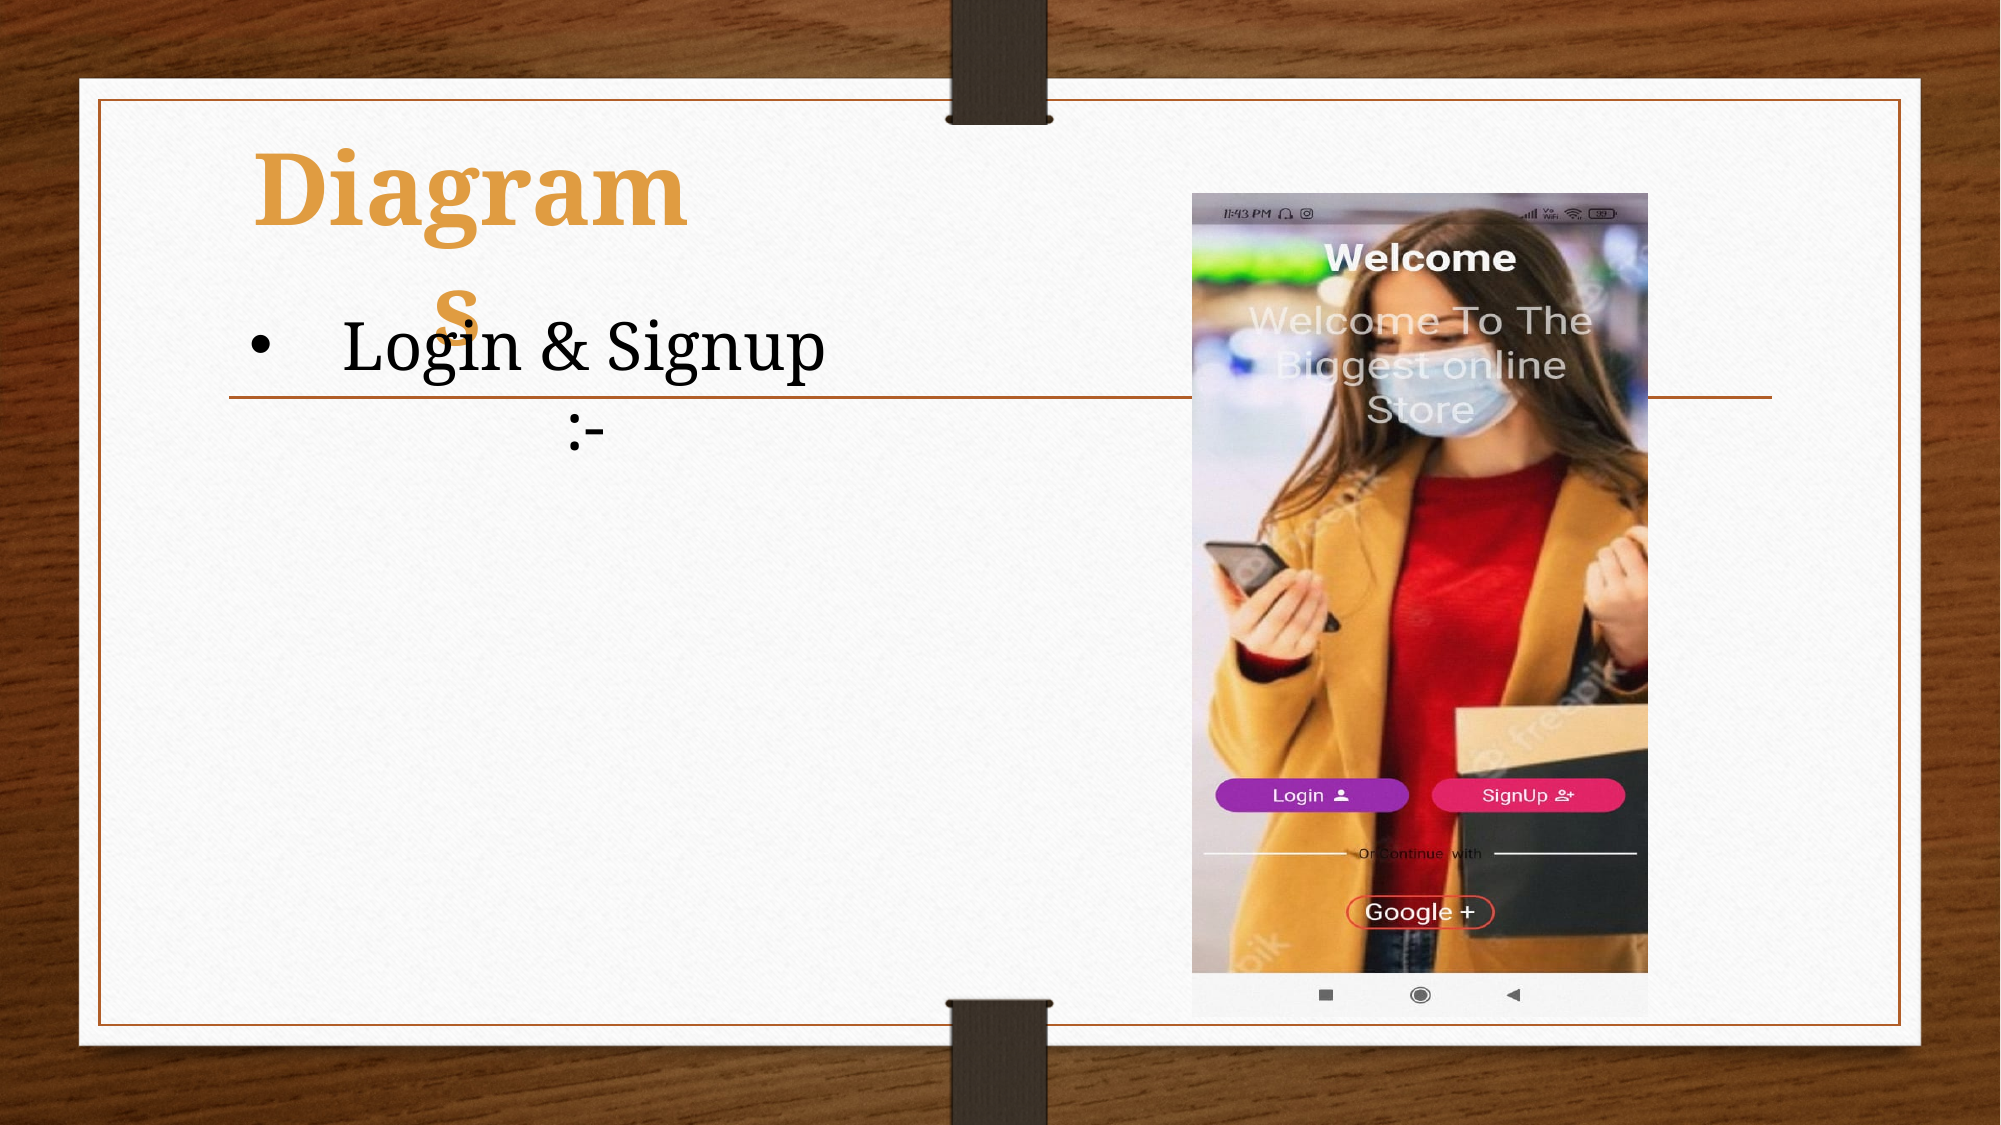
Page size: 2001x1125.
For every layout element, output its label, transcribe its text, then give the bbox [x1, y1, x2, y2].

picture [101, 0, 2001, 1125]
text_box Login & Signup :- [226, 296, 850, 472]
text_box Diagrams [231, 117, 712, 296]
picture [0, 0, 948, 1125]
